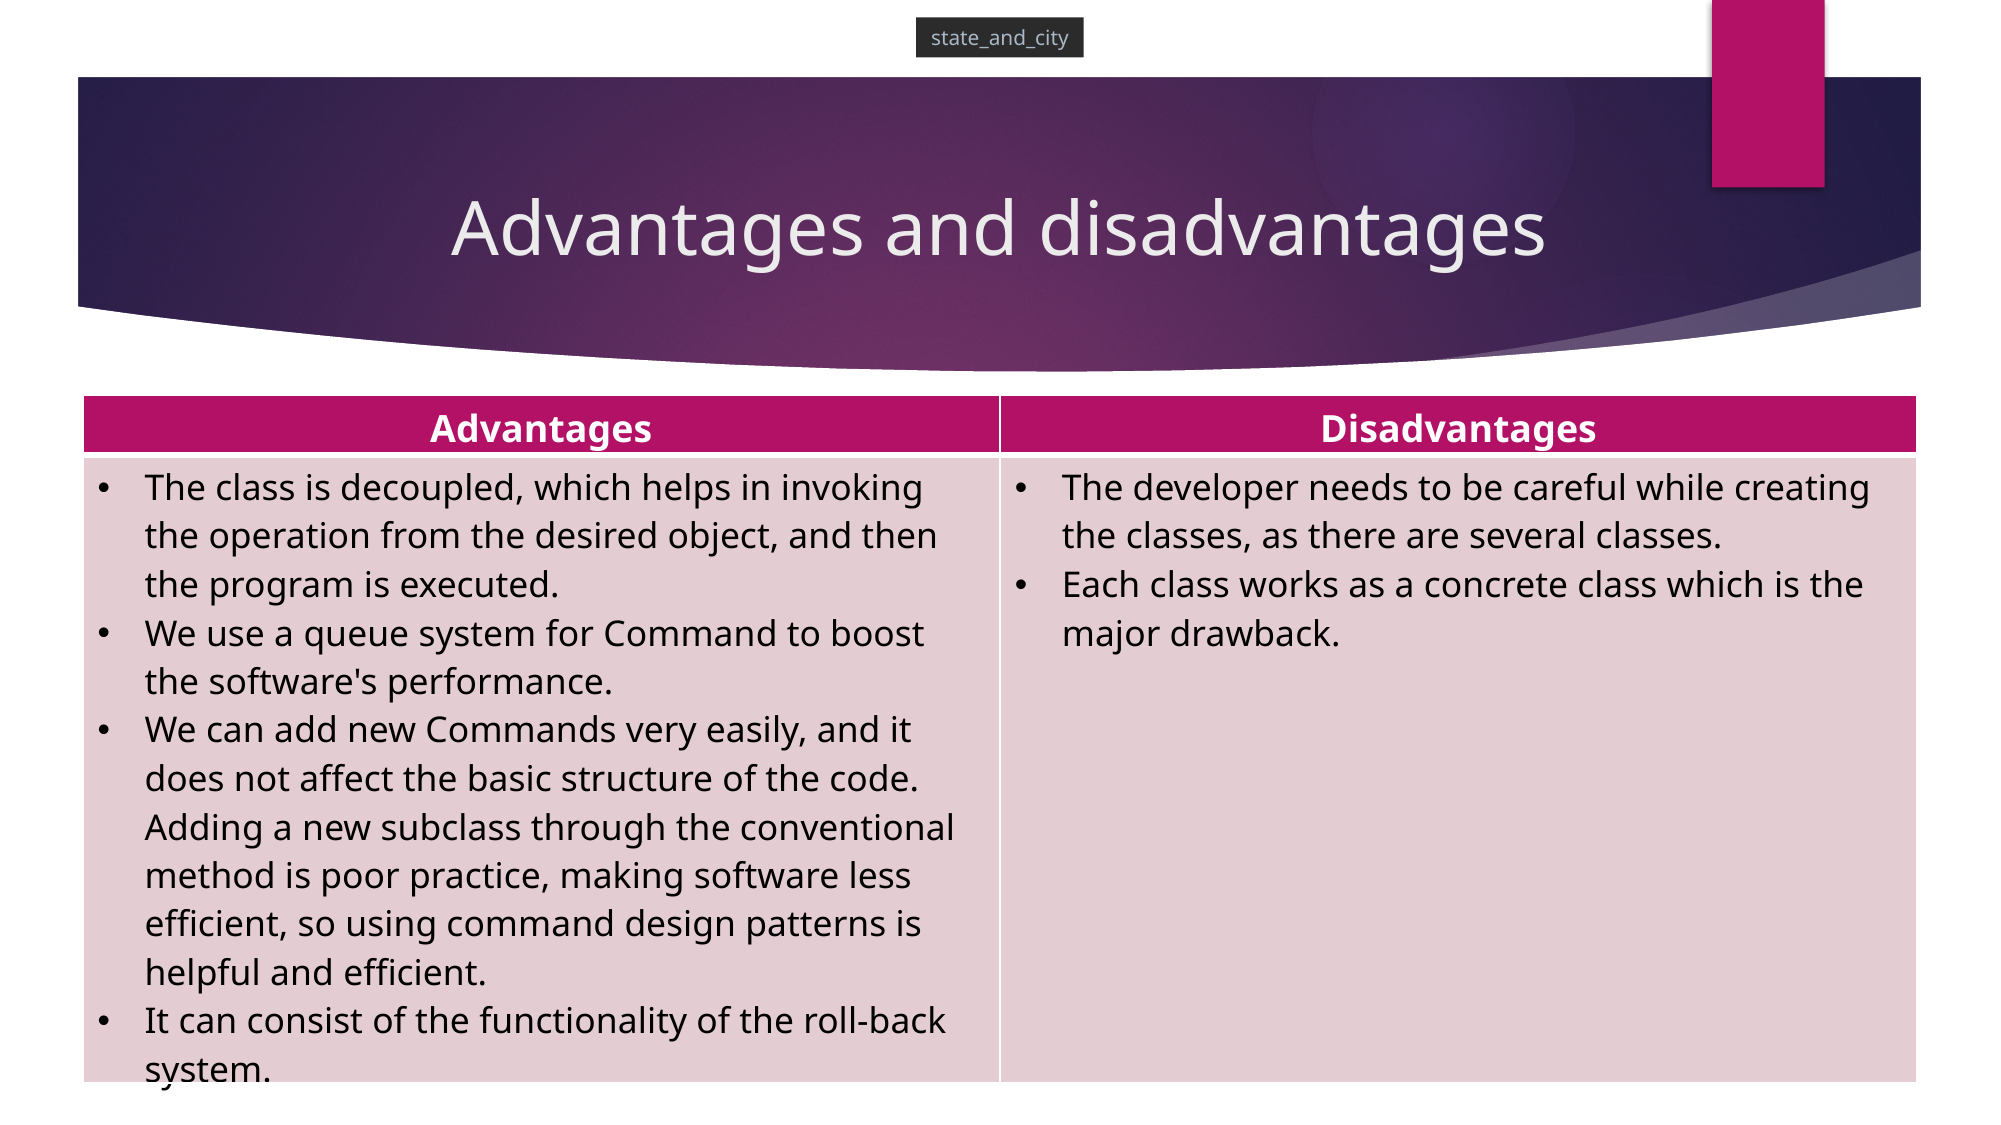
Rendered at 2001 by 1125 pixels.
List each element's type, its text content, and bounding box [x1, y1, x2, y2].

table_cell The developer needs to be careful while creating the classes, as there are several classes. Each class works as a concrete class which is the major drawback. [1001, 458, 1916, 1082]
table_cell The class is decoupled, which helps in invoking the operation from the desired object, and then the program is executed. We use a queue system for Command to boost the software's performance. We can add new Commands very easily, and it does not affect the basic structure of the code. Adding a new subclass through the conventional method is poor practice, making software less efficient, so using command design patterns is helpful and efficient. It can consist of the functionality of the roll-back system. [84, 458, 999, 1082]
text_box state_and_city [916, 17, 1084, 58]
table_header Advantages [84, 396, 999, 452]
title Advantages and disadvantages [281, 167, 1719, 284]
table_header Disadvantages [1001, 396, 1916, 452]
